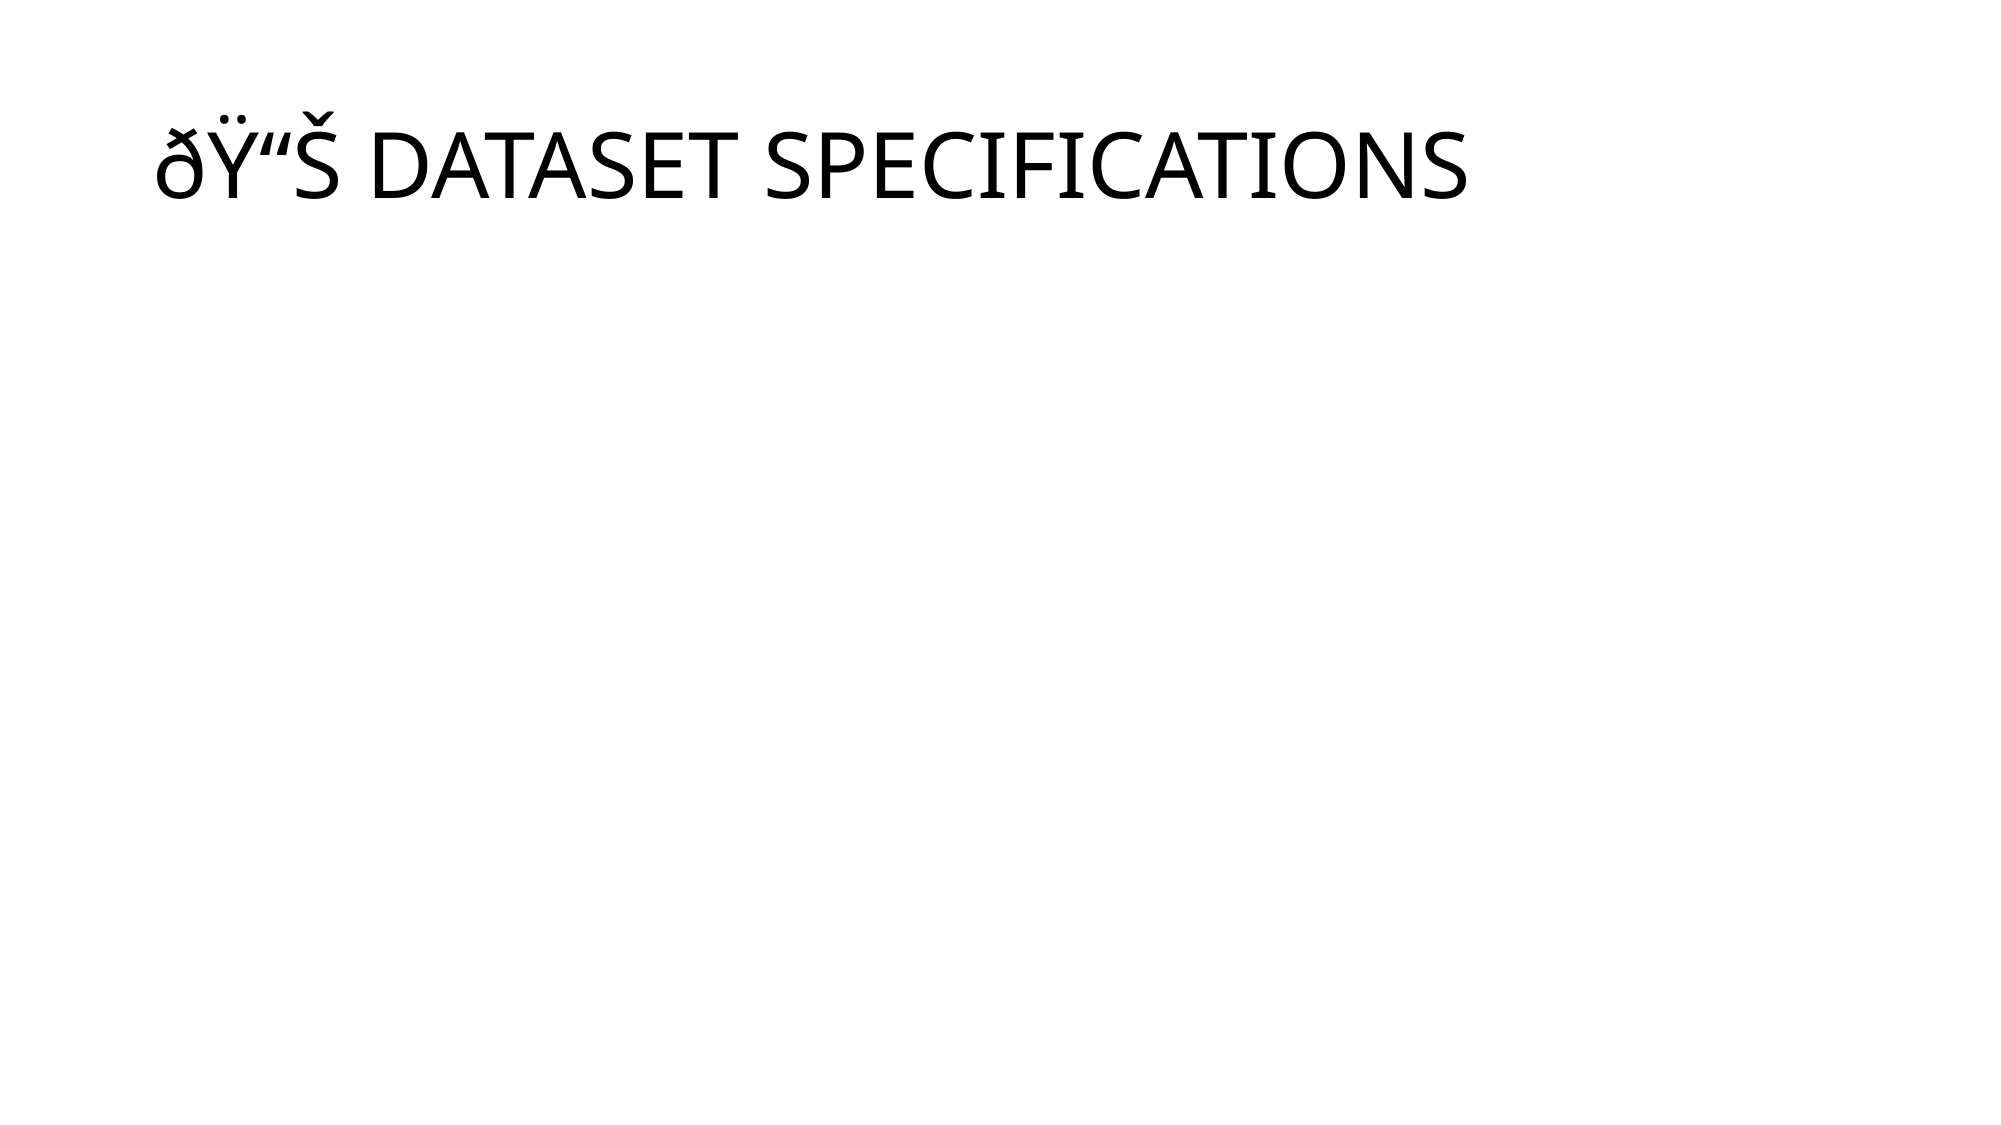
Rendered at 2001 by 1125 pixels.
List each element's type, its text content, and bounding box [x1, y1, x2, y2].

title ðŸ“Š DATASET SPECIFICATIONS [137, 59, 1863, 278]
